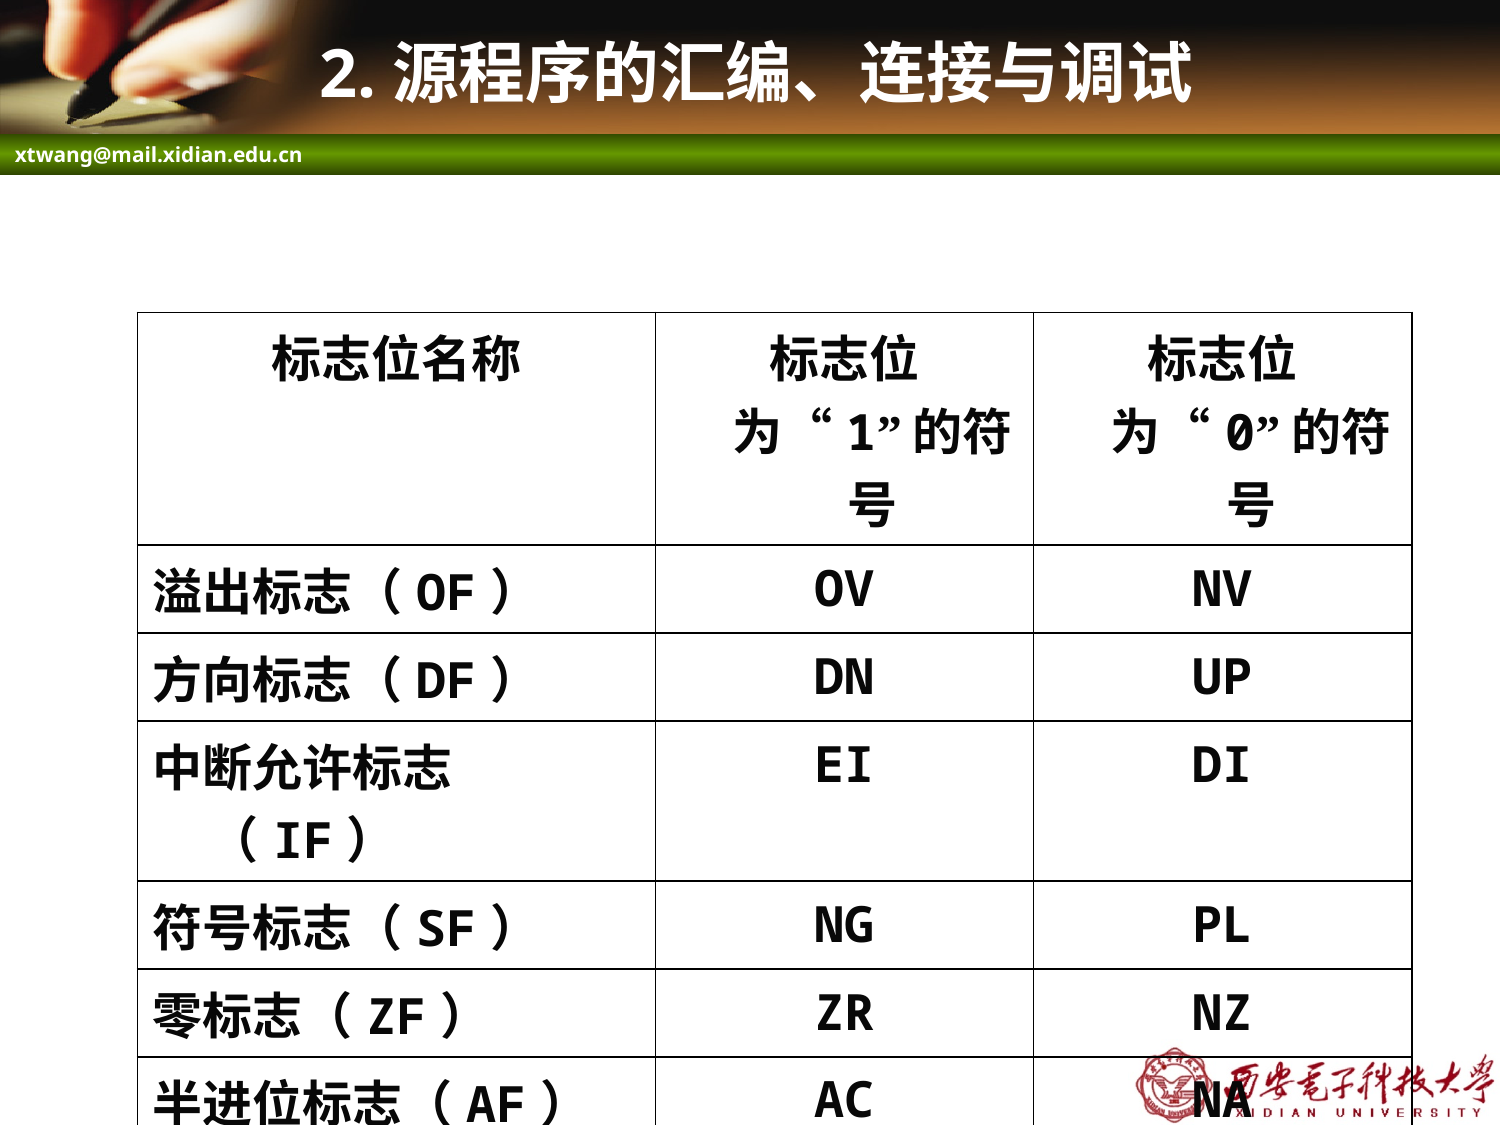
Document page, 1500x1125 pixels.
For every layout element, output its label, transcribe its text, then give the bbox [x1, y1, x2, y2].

table_cell UP [1034, 634, 1411, 720]
table_cell NG [656, 882, 1033, 968]
table_cell NZ [1034, 970, 1411, 1056]
table_cell NV [1034, 546, 1411, 632]
title 2.源程序的汇编、连接与调试 [75, 24, 1438, 118]
table_header 标志位为“0”的符号 [1034, 313, 1411, 544]
table_cell 符号标志（SF） [138, 882, 655, 968]
table_cell 溢出标志（OF） [138, 546, 655, 632]
picture [1413, 1039, 1500, 1125]
picture [0, 0, 1500, 134]
table_cell OV [656, 546, 1033, 632]
table_header 标志位名称 [138, 313, 655, 544]
table_cell PL [1034, 882, 1411, 968]
table_cell ZR [656, 970, 1033, 1056]
table_cell NA [1034, 1058, 1411, 1125]
table_cell 方向标志（DF） [138, 634, 655, 720]
table_cell 中断允许标志（IF） [138, 722, 655, 880]
table_cell 零标志（ZF） [138, 970, 655, 1056]
table_cell DI [1034, 722, 1411, 880]
table_cell 半进位标志（AF） [138, 1058, 655, 1125]
table_cell DN [656, 634, 1033, 720]
table_cell AC [656, 1058, 1033, 1125]
table_header 标志位为“1”的符号 [656, 313, 1033, 544]
table_cell EI [656, 722, 1033, 880]
